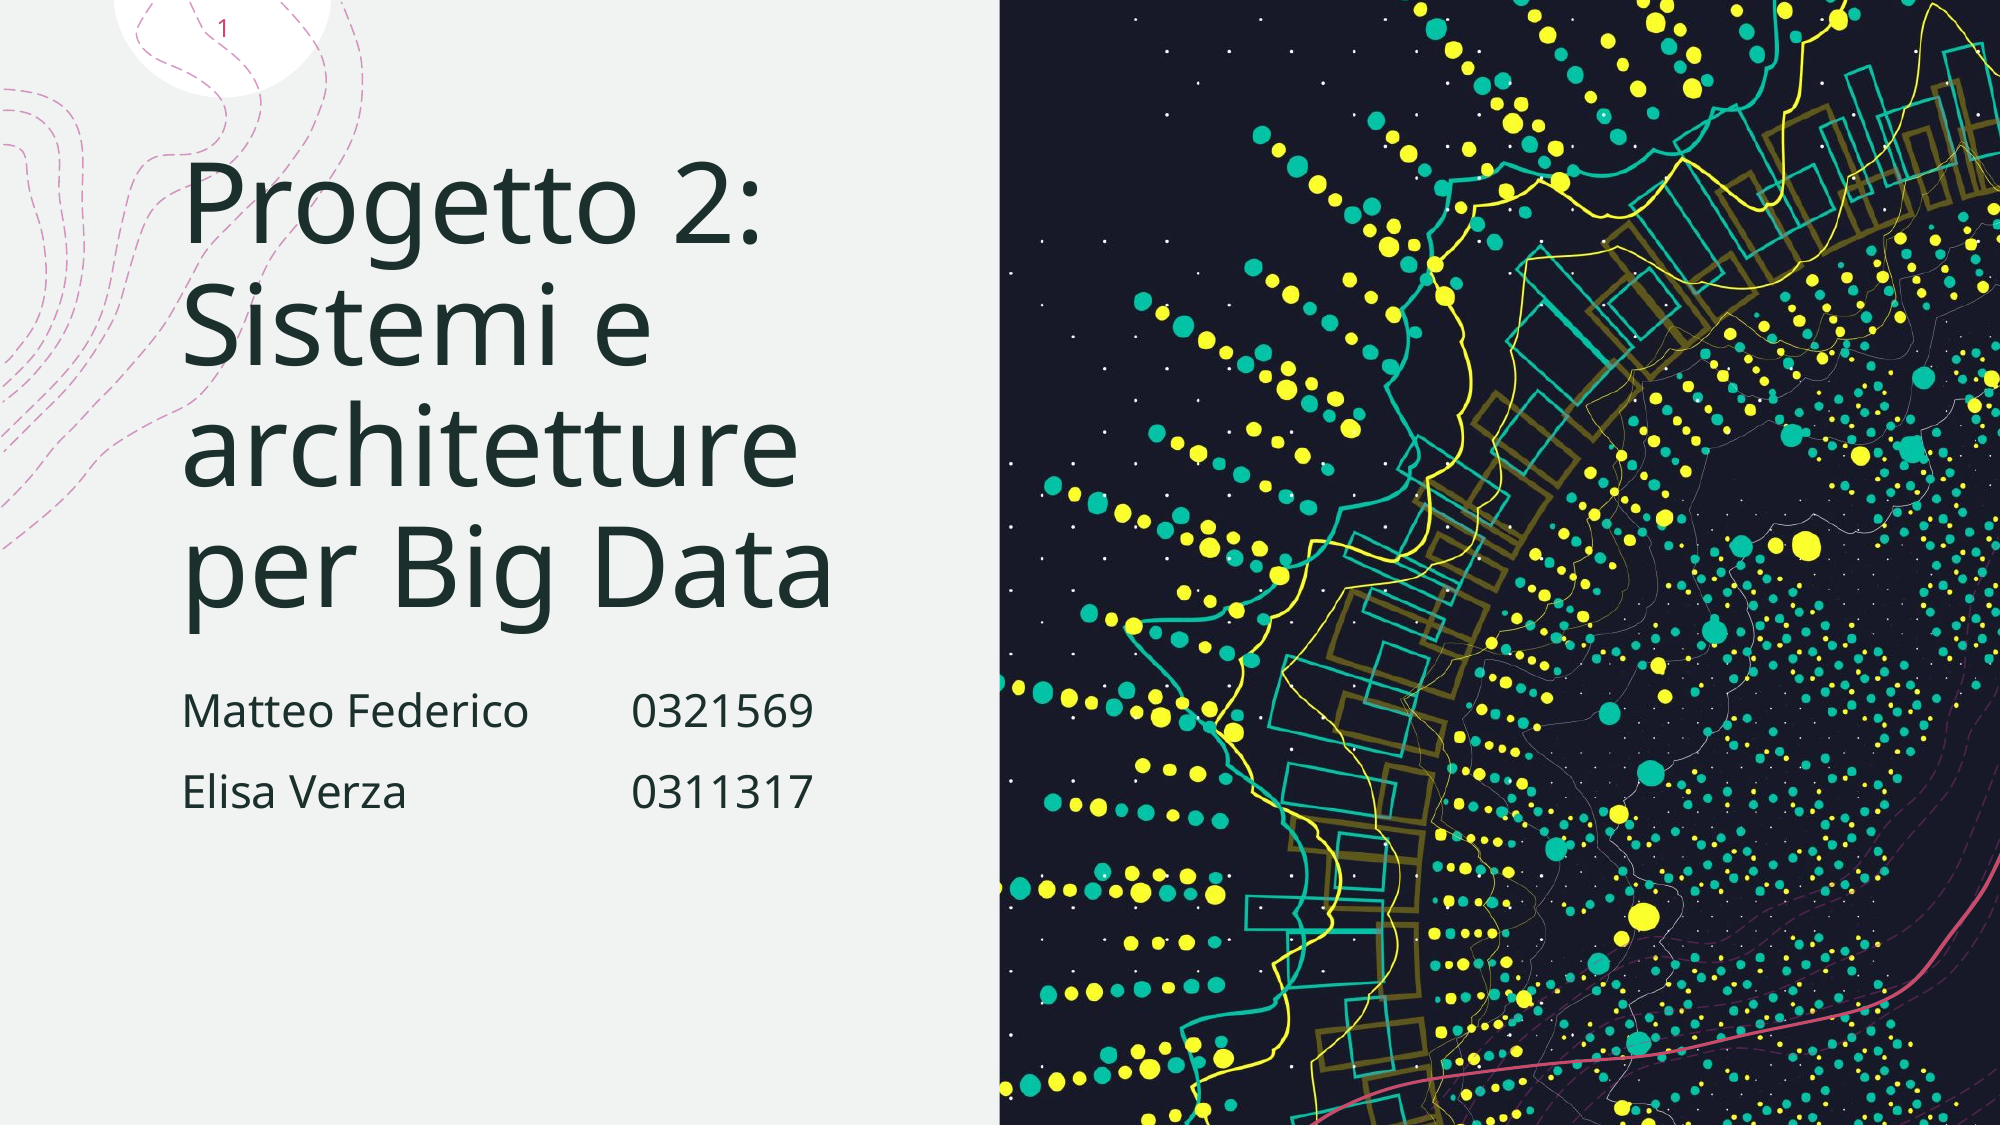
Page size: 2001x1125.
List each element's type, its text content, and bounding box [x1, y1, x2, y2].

picture [999, 0, 2000, 1125]
subtitle Matteo Federico 0321569 Elisa Verza 0311317 [166, 668, 954, 1006]
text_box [1, 0, 363, 549]
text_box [1309, 537, 2000, 1125]
title Progetto 2: Sistemi e architetture per Big Data [164, 122, 953, 640]
text_box [0, 0, 999, 1125]
